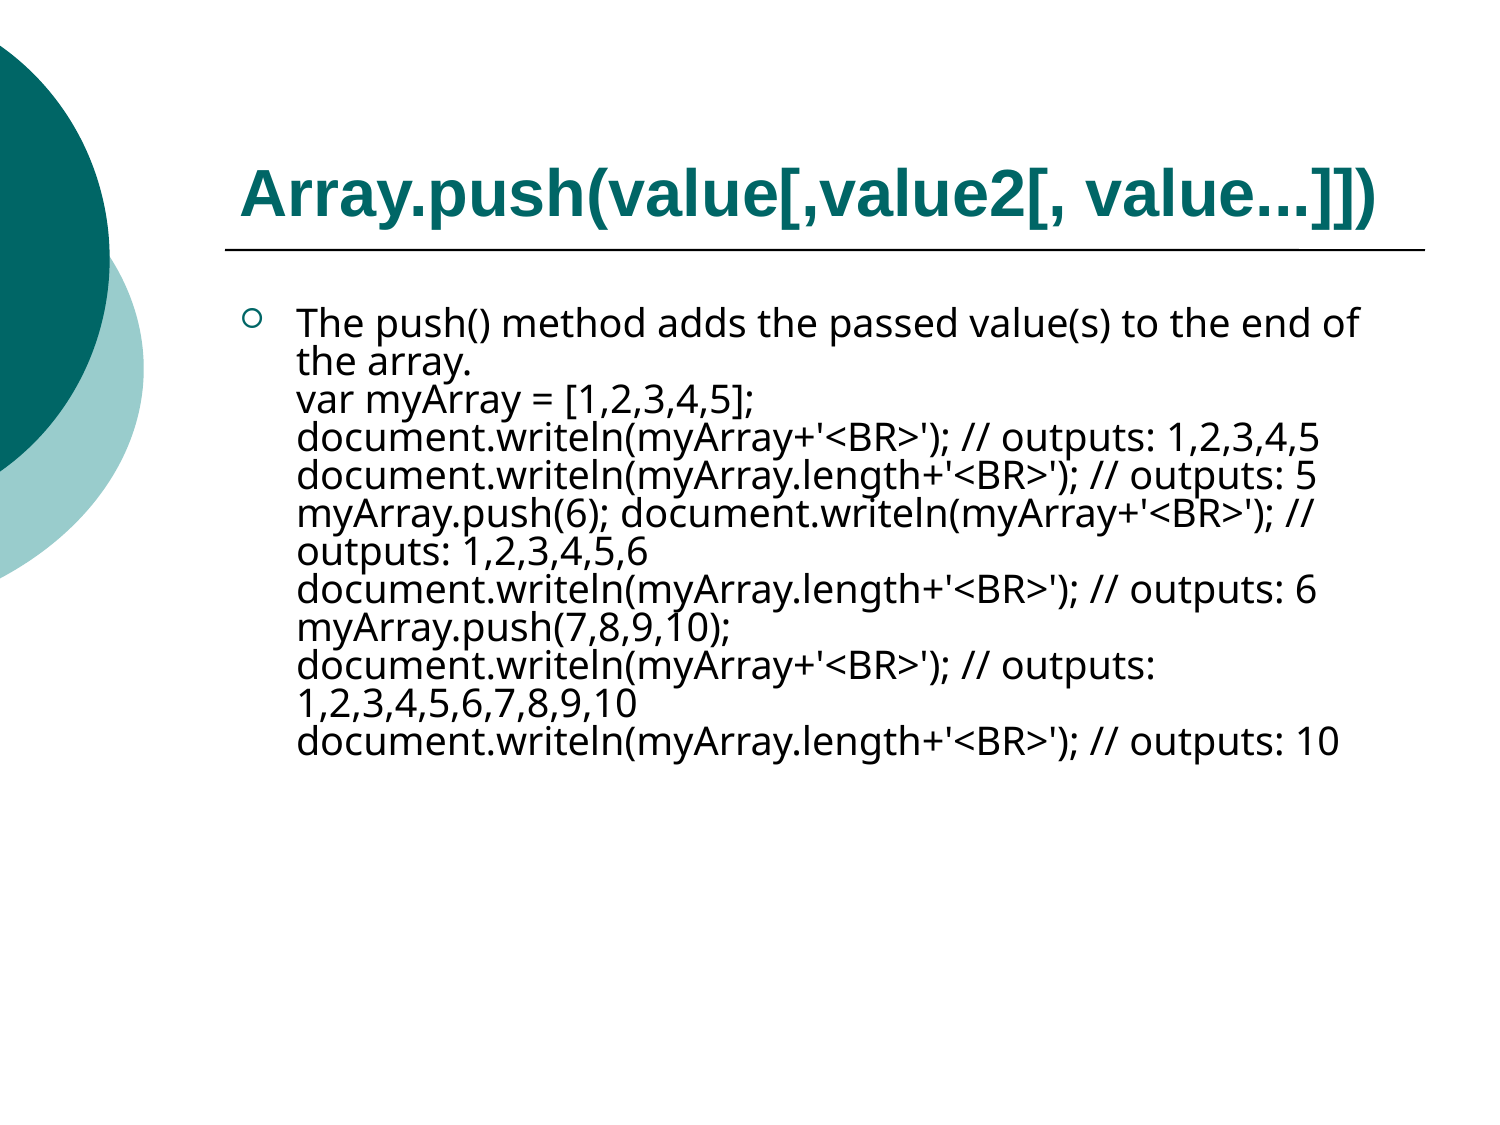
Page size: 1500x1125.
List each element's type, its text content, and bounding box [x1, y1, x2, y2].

title Array.push(value[,value2[, value...]]) [224, 49, 1425, 237]
list The push() method adds the passed value(s) to the end of the array. var myArray = [1,2,3,4,5]; document.writeln(myArray+'<BR>'); // outputs: 1,2,3,4,5 document.writeln(myArray.length+'<BR>'); // outputs: 5 myArray.push(6); document.writeln(myArray+'<BR>'); // outputs: 1,2,3,4,5,6 document.writeln(myArray.length+'<BR>'); // outputs: 6 myArray.push(7,8,9,10); document.writeln(myArray+'<BR>'); // outputs: 1,2,3,4,5,6,7,8,9,10 document.writeln(myArray.length+'<BR>'); // outputs: 10 [224, 299, 1425, 975]
